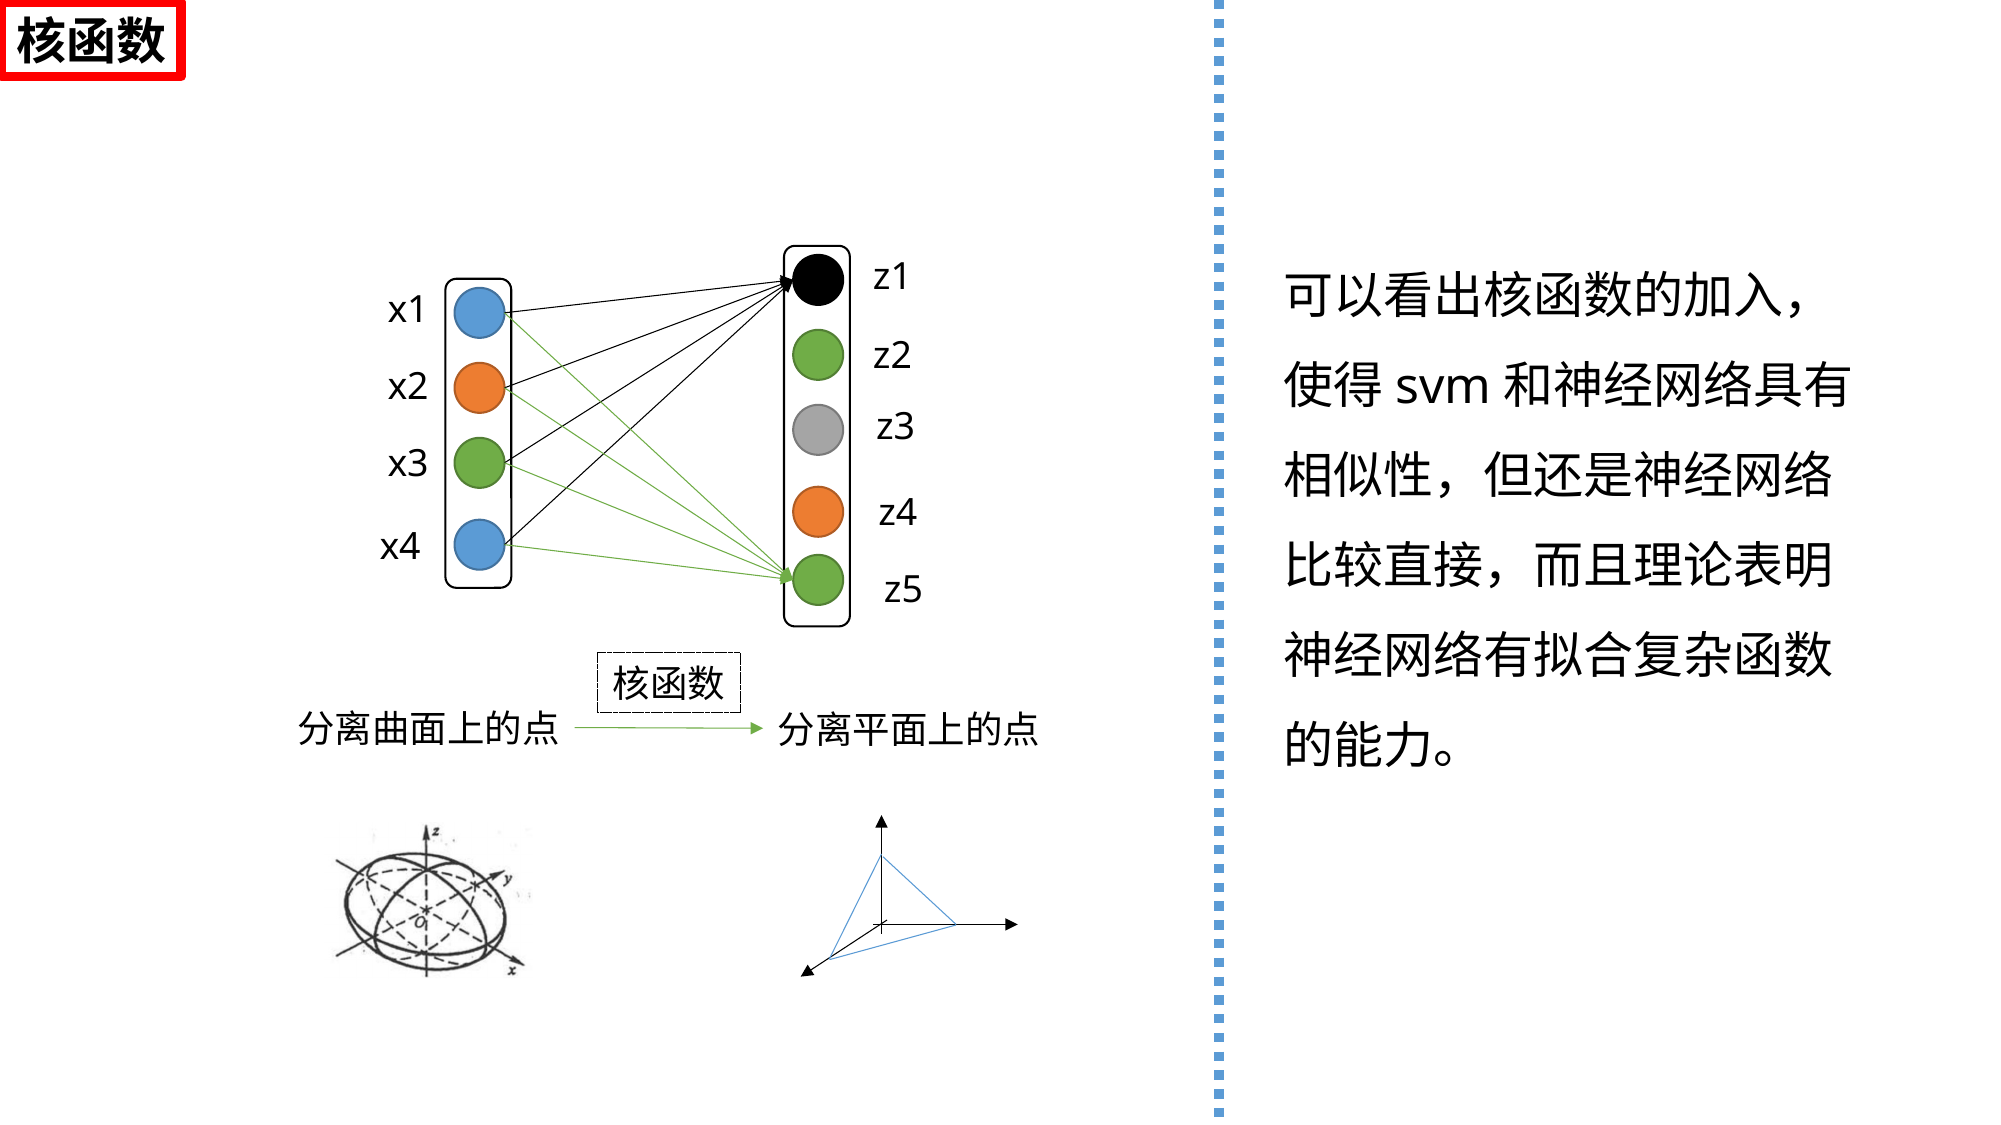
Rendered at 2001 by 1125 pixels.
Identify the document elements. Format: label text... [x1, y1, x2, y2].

text_box x1 [372, 277, 444, 337]
text_box z4 [863, 480, 933, 541]
text_box z3 [861, 394, 931, 454]
text_box 分离曲面上的点 [282, 697, 575, 758]
text_box x2 [372, 354, 444, 415]
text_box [783, 245, 850, 627]
text_box z5 [869, 557, 939, 618]
picture [324, 822, 533, 979]
text_box x4 [364, 514, 436, 575]
text_box 分离平面上的点 [763, 698, 1056, 759]
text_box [504, 387, 794, 580]
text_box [445, 278, 512, 588]
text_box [504, 312, 794, 387]
text_box x3 [372, 431, 444, 492]
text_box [504, 279, 794, 312]
text_box 核函数 [1, 1, 182, 77]
text_box 核函数 [597, 652, 741, 713]
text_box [800, 815, 1018, 977]
text_box z2 [858, 323, 927, 384]
text_box z1 [858, 244, 927, 304]
text_box 可以看出核函数的加入，使得svm和神经网络具有相似性，但还是神经网络比较直接，而且理论表明神经网络有拟合复杂函数的能力。 [1268, 226, 1892, 782]
